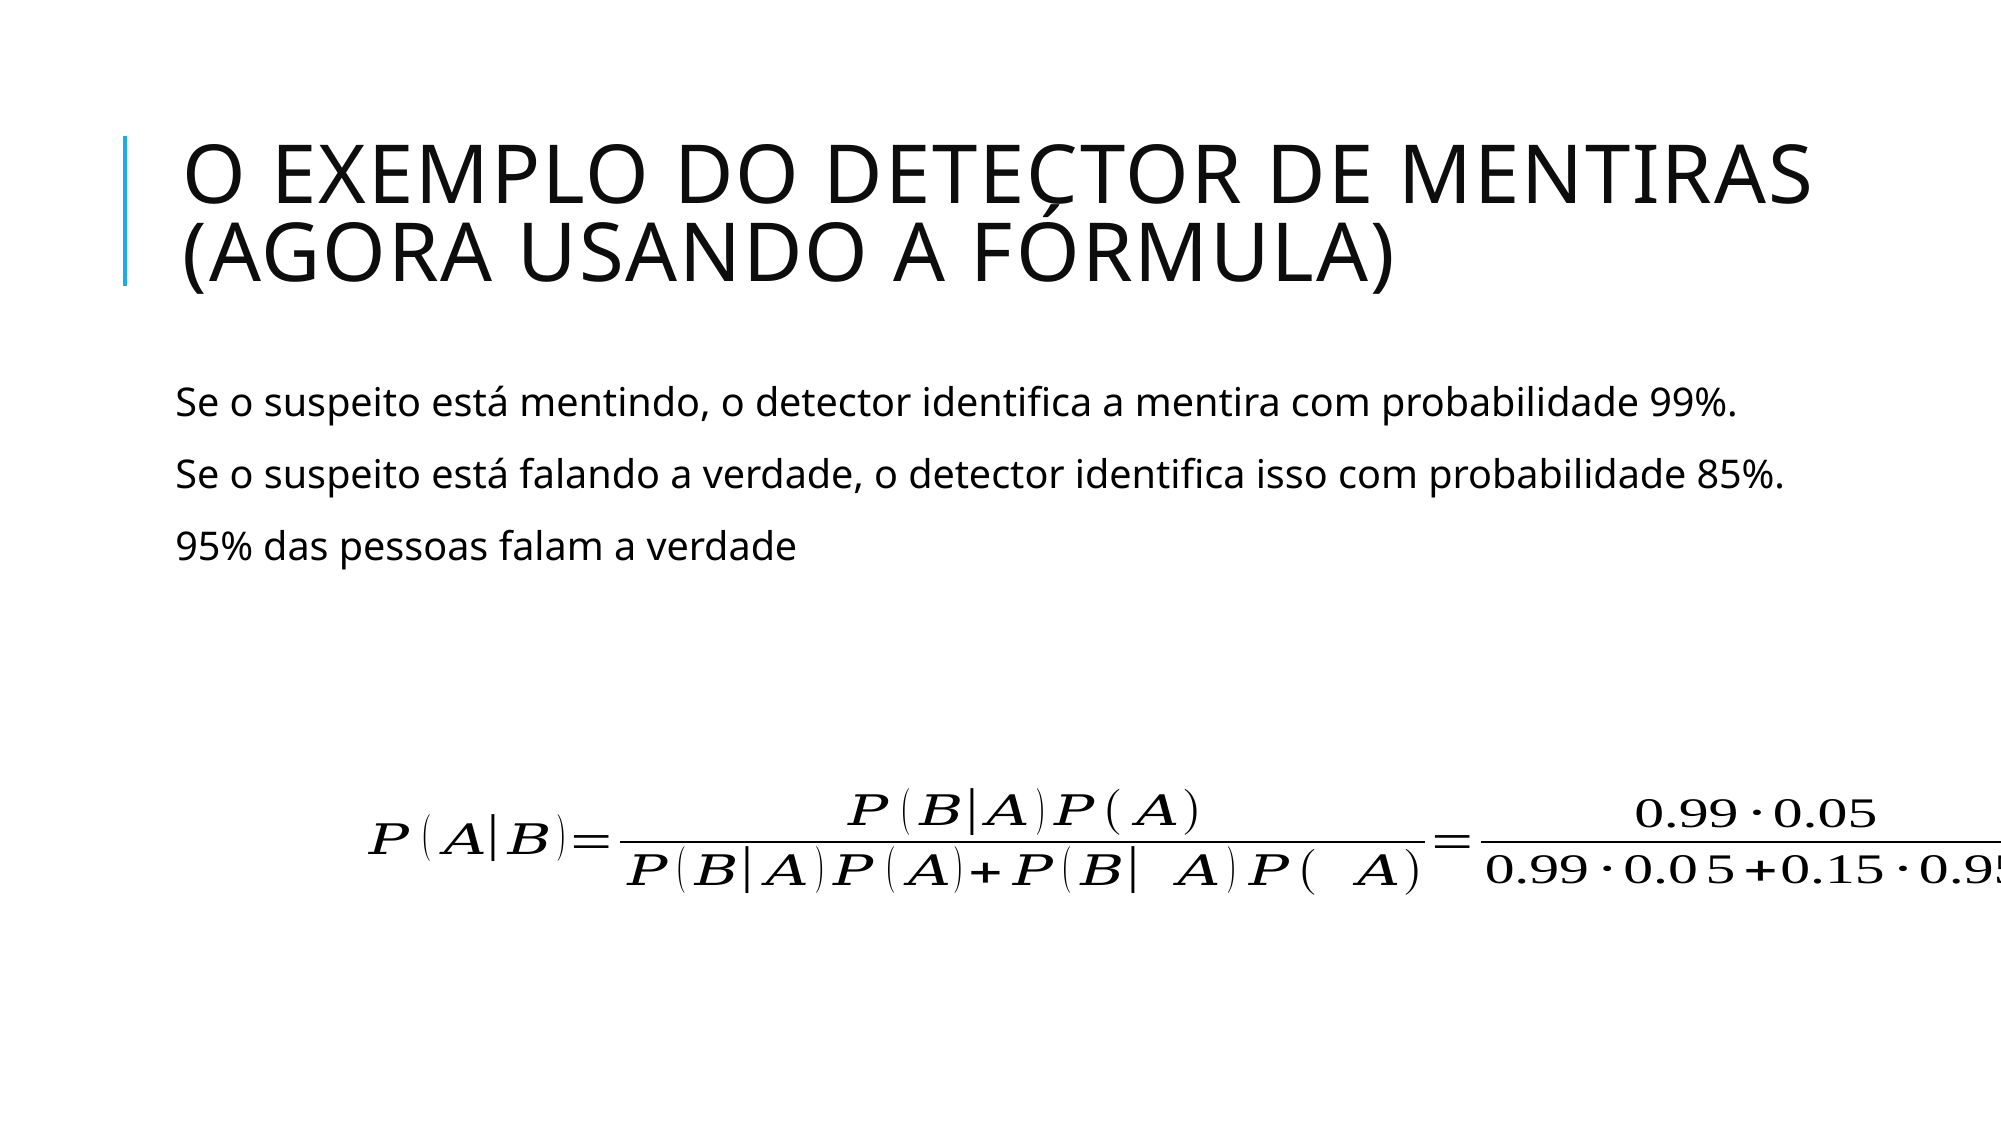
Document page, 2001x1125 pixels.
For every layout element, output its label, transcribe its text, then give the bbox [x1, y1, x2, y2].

title O exemplo do detector de mentiras (agora usando a fórmula) [168, 96, 1863, 342]
list Se o suspeito está mentindo, o detector identifica a mentira com probabilidade 99%. Se o suspeito está falando a verdade, o detector identifica isso com probabilidade 85%. 95% das pessoas falam a verdade [168, 375, 1945, 1035]
